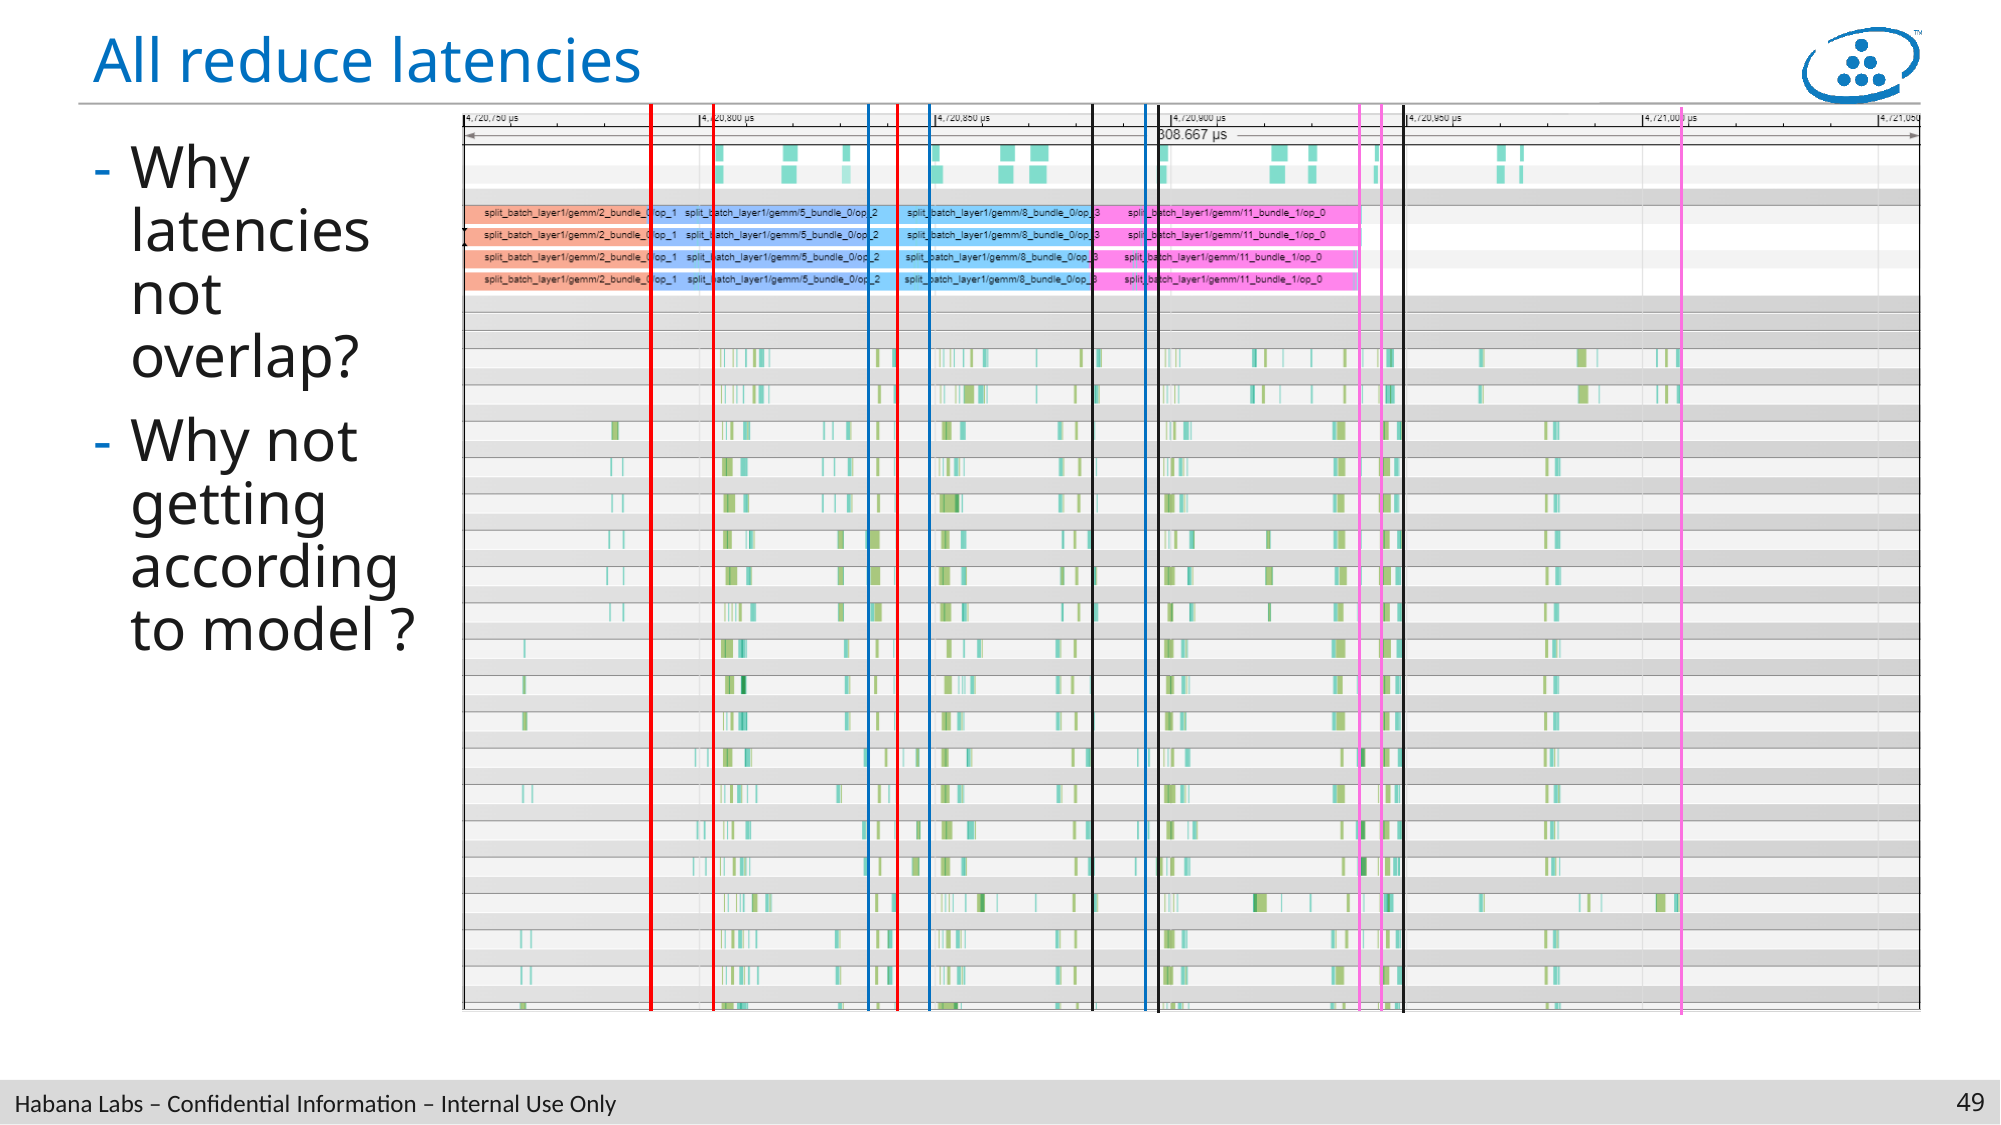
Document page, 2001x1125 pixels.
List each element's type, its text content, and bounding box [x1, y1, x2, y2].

picture [1382, 113, 1403, 1012]
picture [898, 113, 929, 1012]
picture [1146, 113, 1158, 1012]
picture [869, 113, 897, 1012]
title All reduce latencies [78, 22, 1921, 104]
picture [651, 113, 713, 1012]
picture [1093, 113, 1145, 1012]
picture [1682, 113, 1921, 1012]
picture [714, 113, 868, 1012]
picture [1360, 113, 1381, 1012]
picture [1159, 113, 1359, 1012]
list Why latencies not overlap? Why not getting according to model ? [78, 130, 441, 1046]
picture [1404, 113, 1681, 1012]
picture [930, 113, 1092, 1012]
picture [462, 113, 650, 1012]
